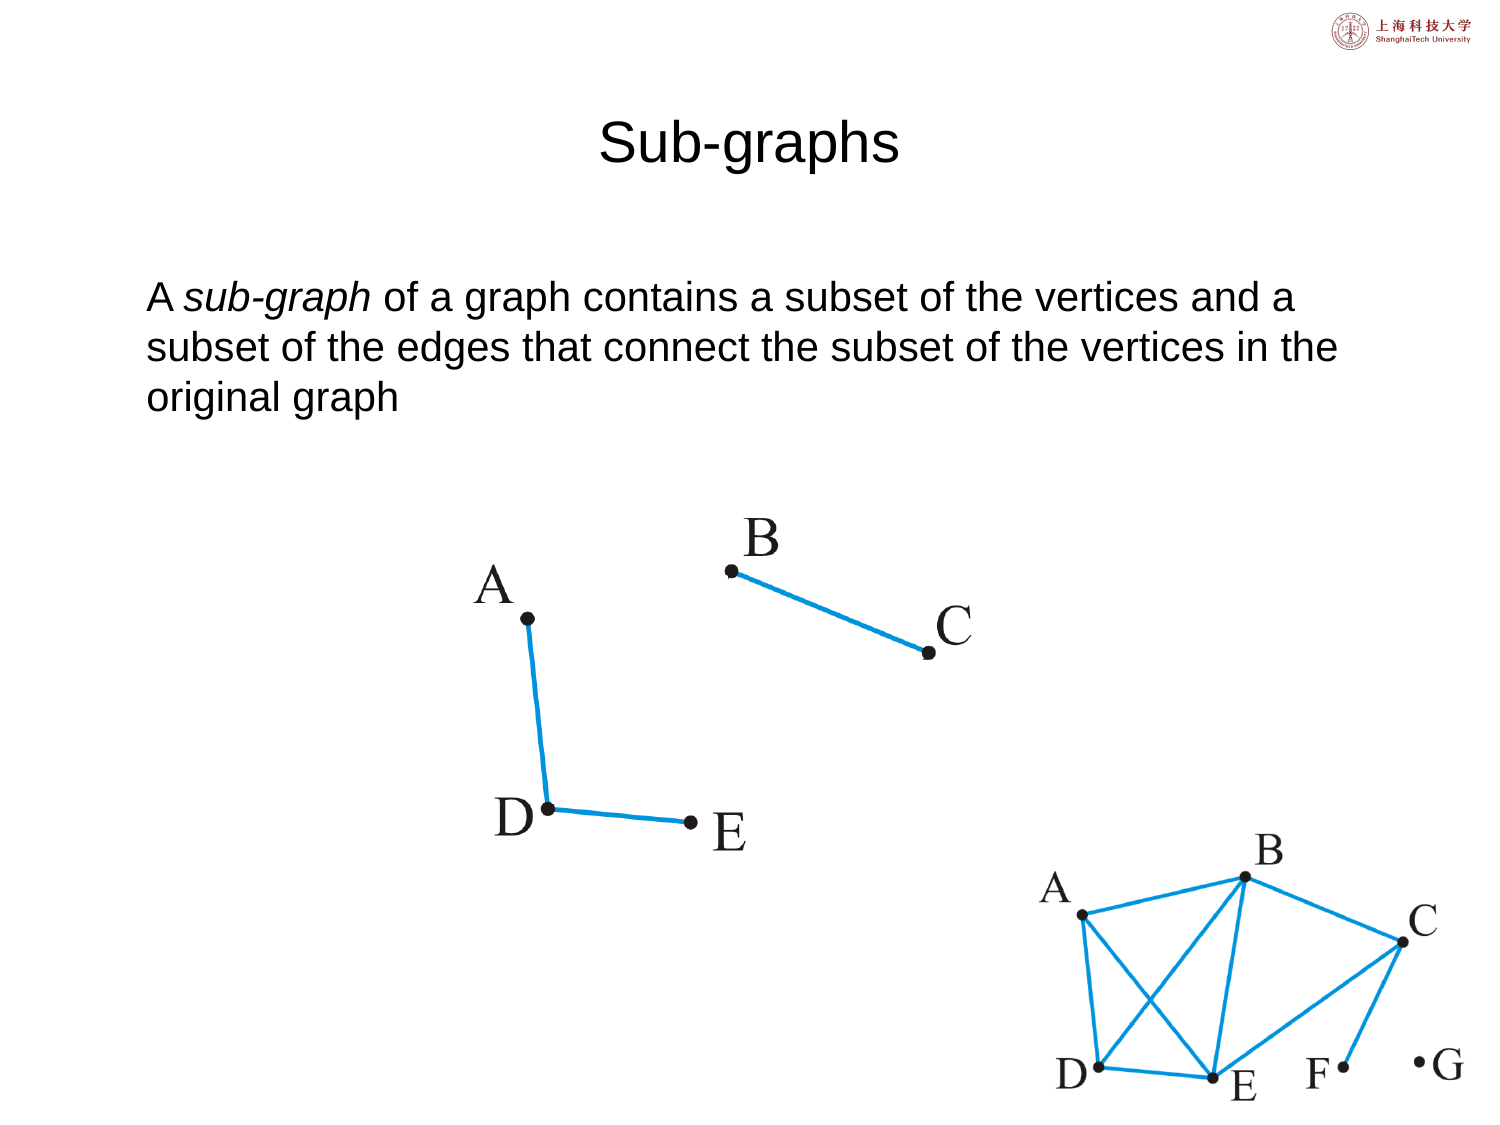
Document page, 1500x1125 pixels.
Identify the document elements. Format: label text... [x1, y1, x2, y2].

picture [1327, 0, 1478, 109]
picture [466, 503, 1010, 857]
list A sub-graph of a graph contains a subset of the vertices and a subset of the edges that connect the subset of the vertices in the original graph [74, 262, 1426, 1006]
title Sub-graphs [74, 44, 1426, 233]
picture [1033, 822, 1468, 1105]
